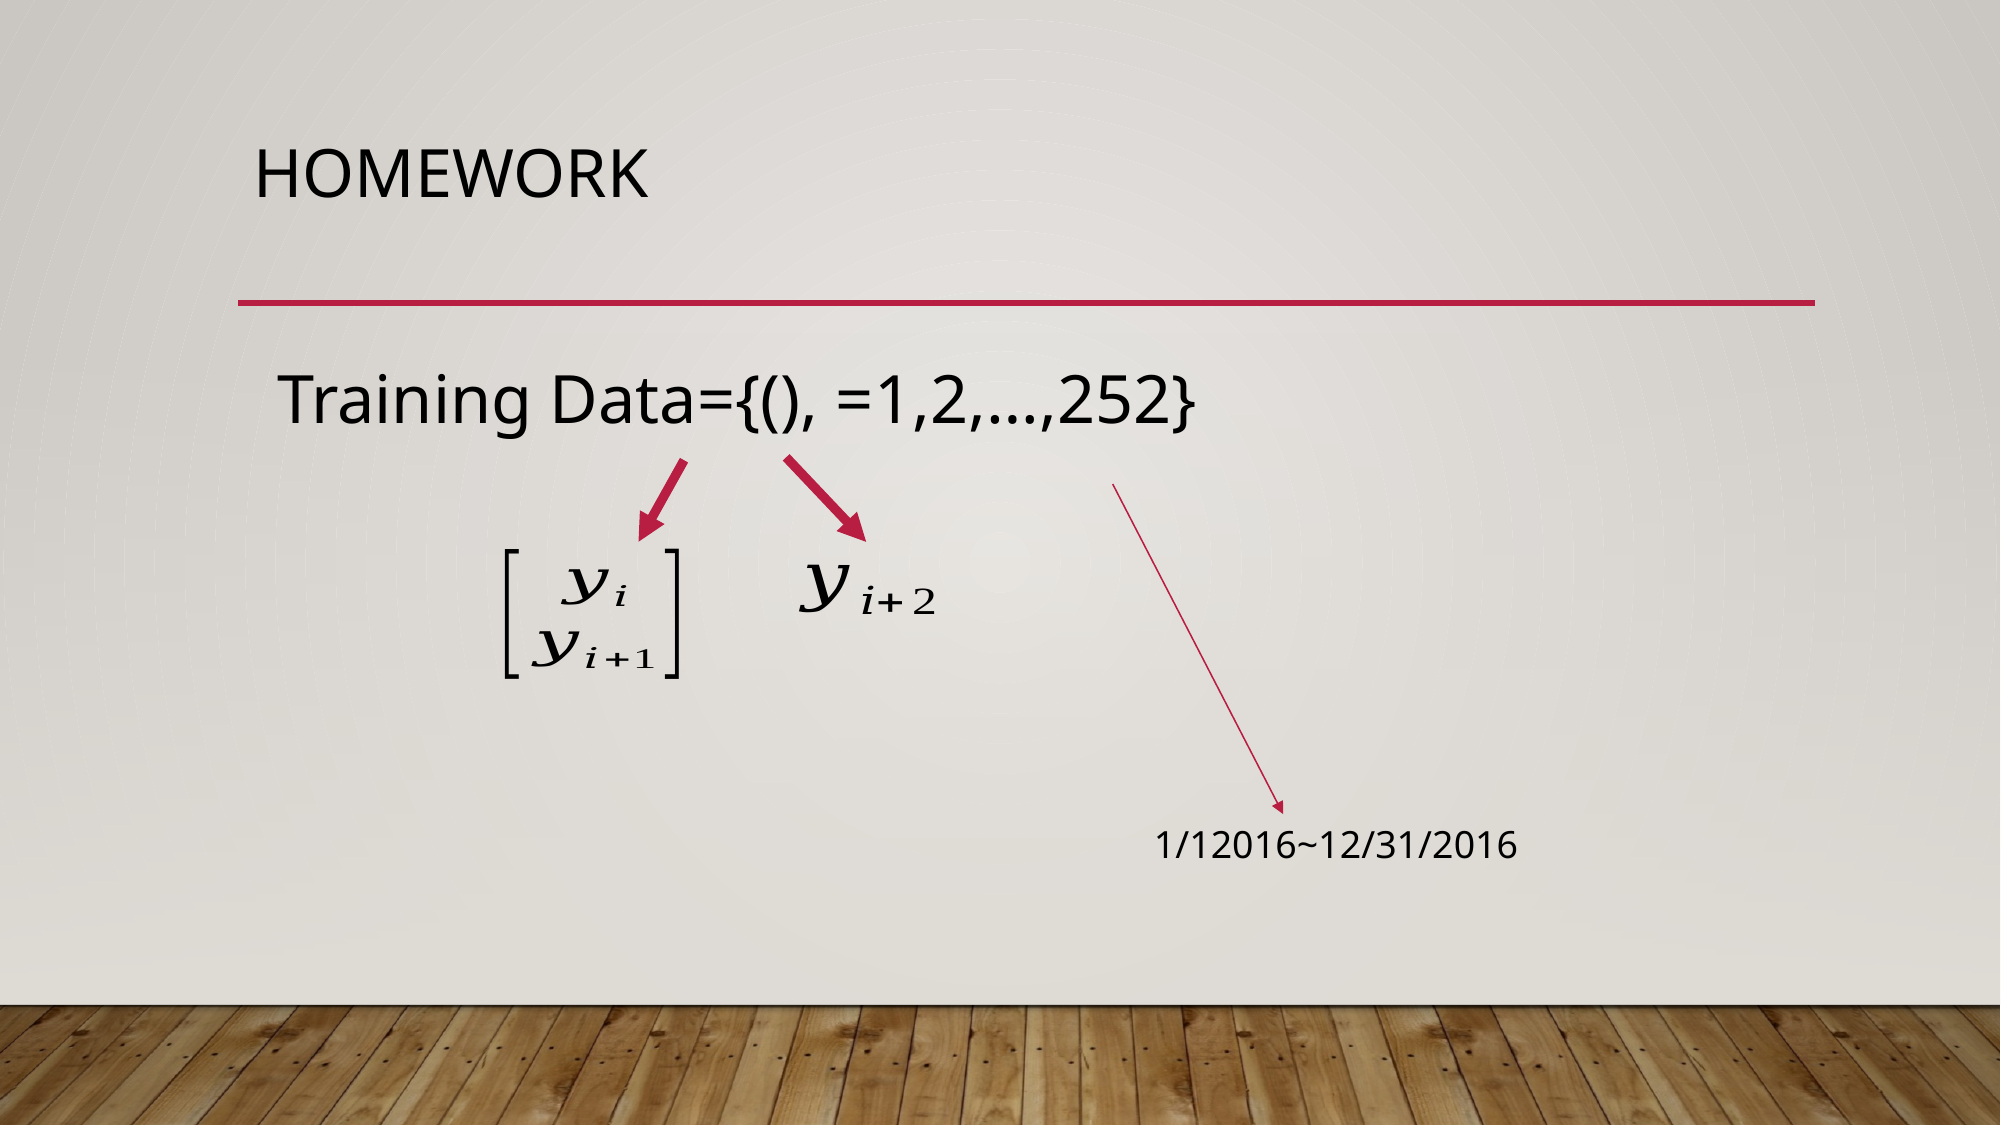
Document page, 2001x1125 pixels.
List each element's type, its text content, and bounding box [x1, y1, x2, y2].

title Homework [238, 131, 1814, 305]
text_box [1112, 483, 1284, 815]
text_box 1/12016~12/31/2016 [1127, 814, 1545, 874]
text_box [638, 460, 685, 543]
picture [0, 1005, 2000, 1125]
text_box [785, 457, 867, 542]
